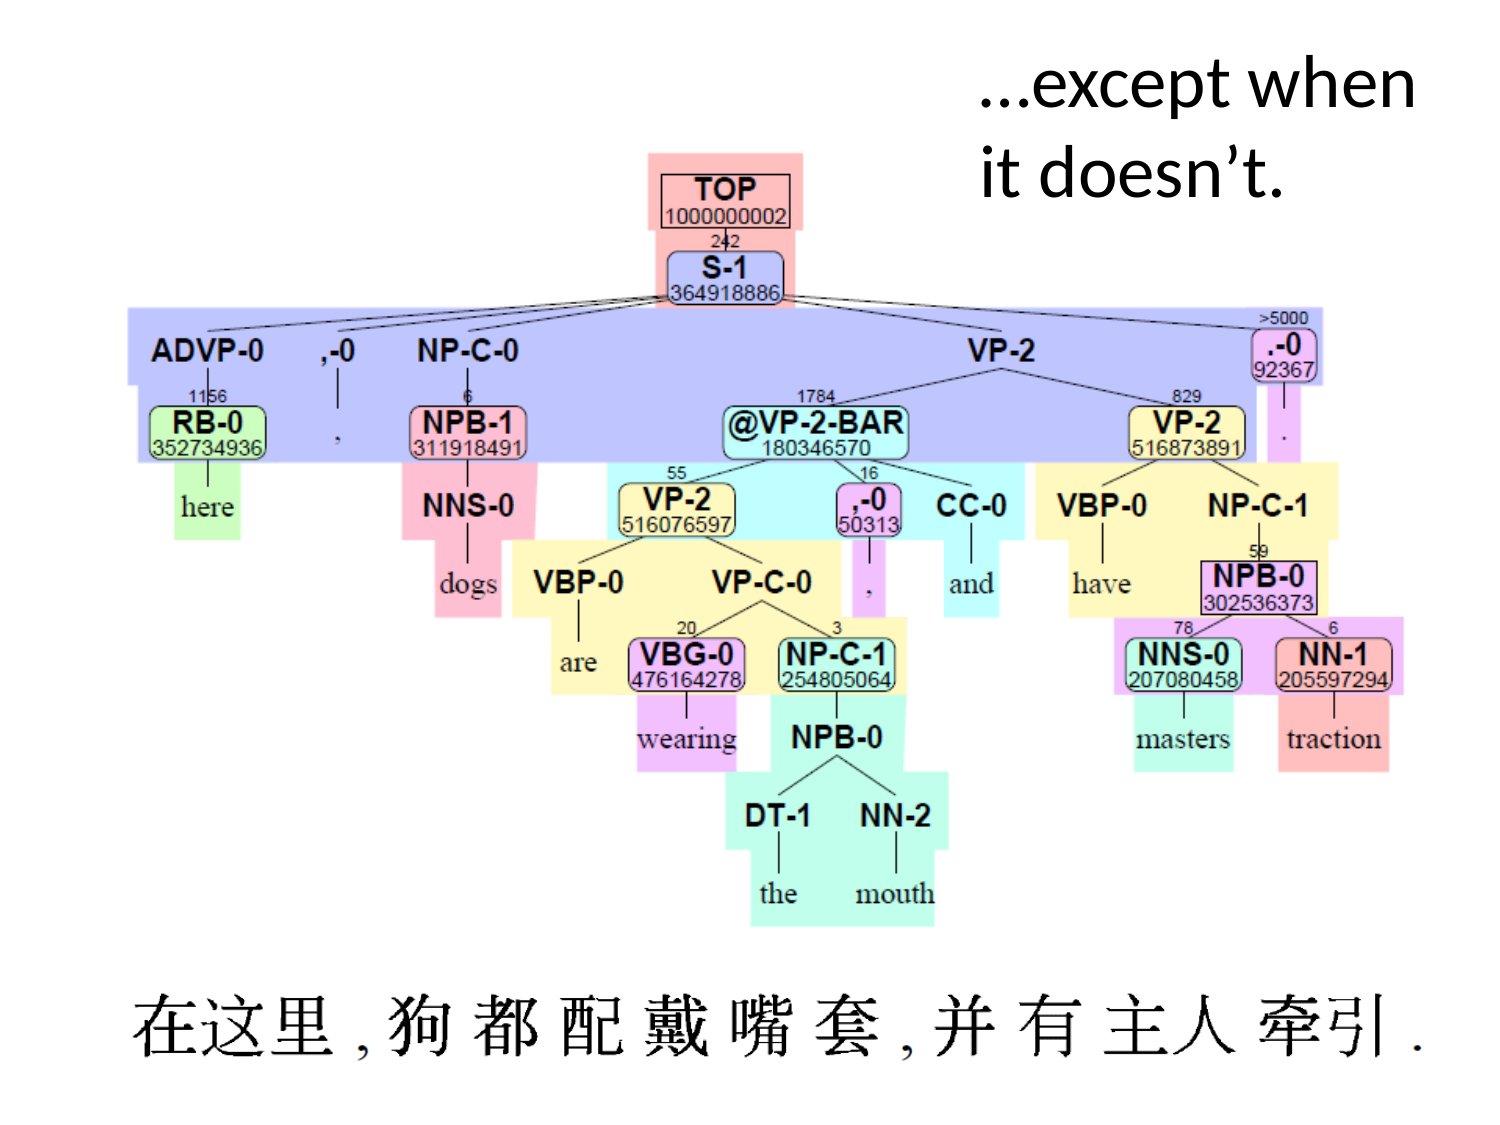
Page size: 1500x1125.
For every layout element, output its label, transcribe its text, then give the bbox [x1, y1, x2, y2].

text_box …except when it doesn’t. [964, 24, 1433, 220]
picture [124, 975, 1432, 1076]
picture [112, 149, 1415, 938]
